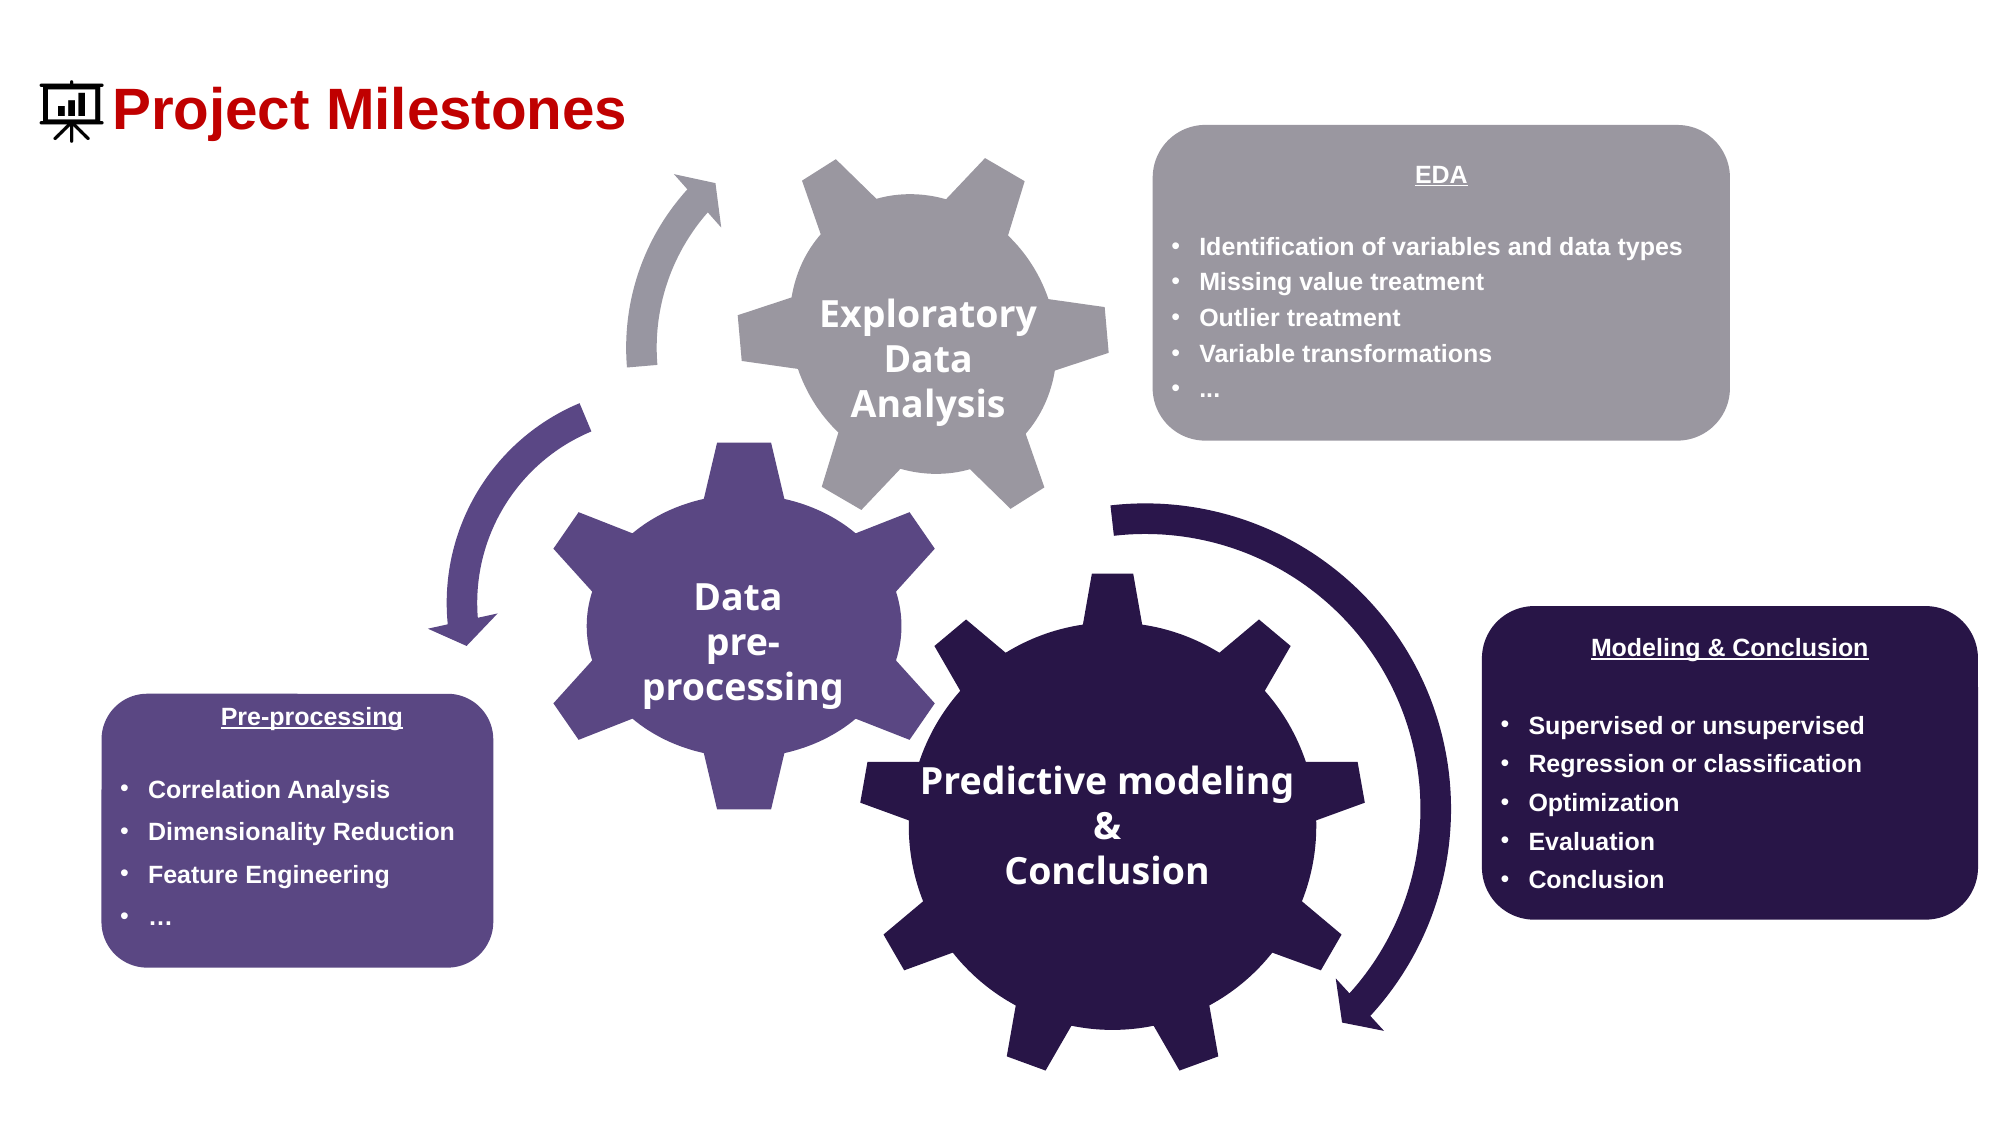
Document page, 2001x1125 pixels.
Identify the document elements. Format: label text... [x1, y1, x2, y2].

title Project Milestones [0, 22, 832, 188]
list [26, 173, 1899, 1100]
text_box Modeling & Conclusion Supervised or unsupervised Regression or classification Optimization Evaluation Conclusion [1899, 606, 1979, 920]
picture [31, 71, 112, 151]
text_box EDA Identification of variables and data types Missing value treatment Outlier treatment Variable transformations ... [1152, 124, 1730, 173]
